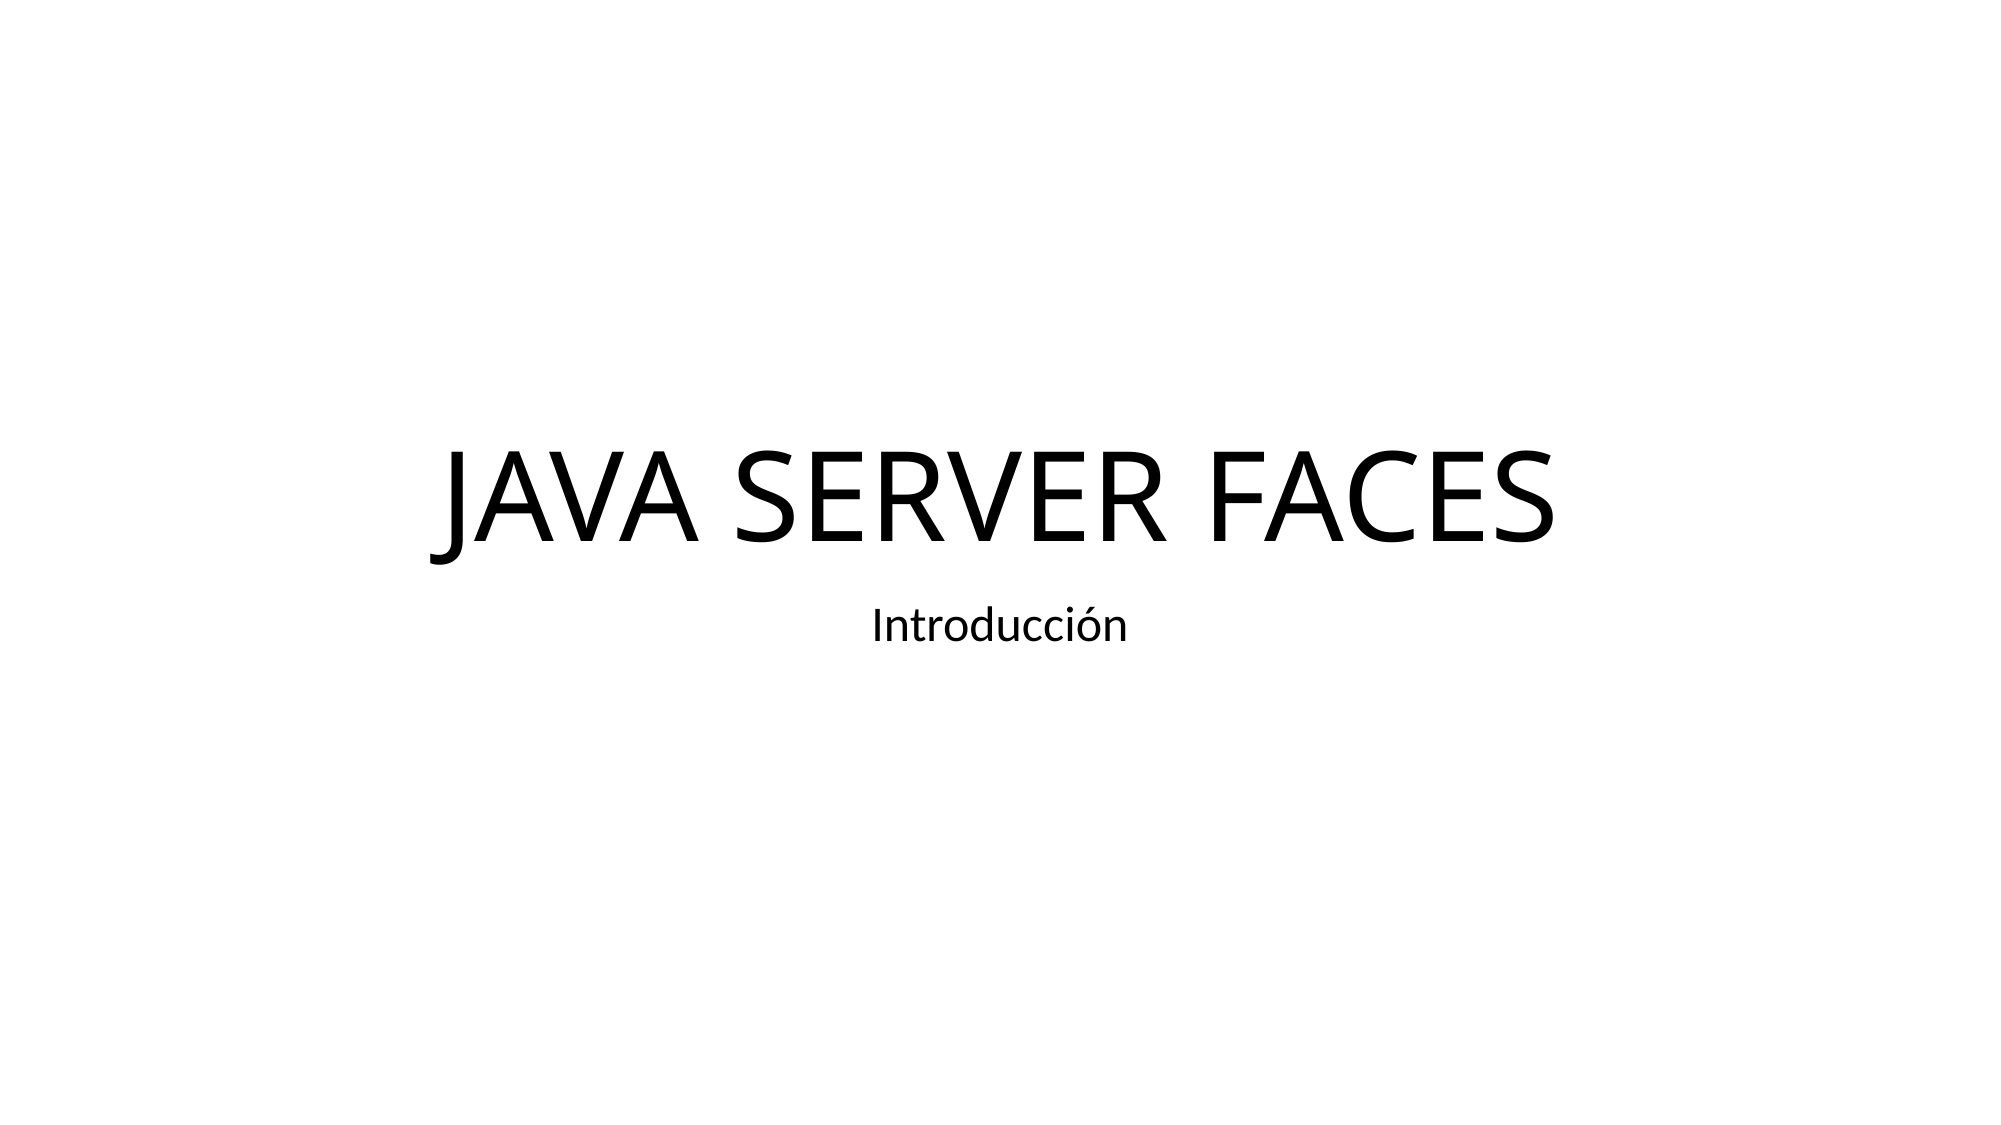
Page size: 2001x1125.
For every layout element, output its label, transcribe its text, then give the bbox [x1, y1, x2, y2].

title JAVA SERVER FACES [249, 184, 1750, 576]
subtitle Introducción [249, 590, 1750, 863]
